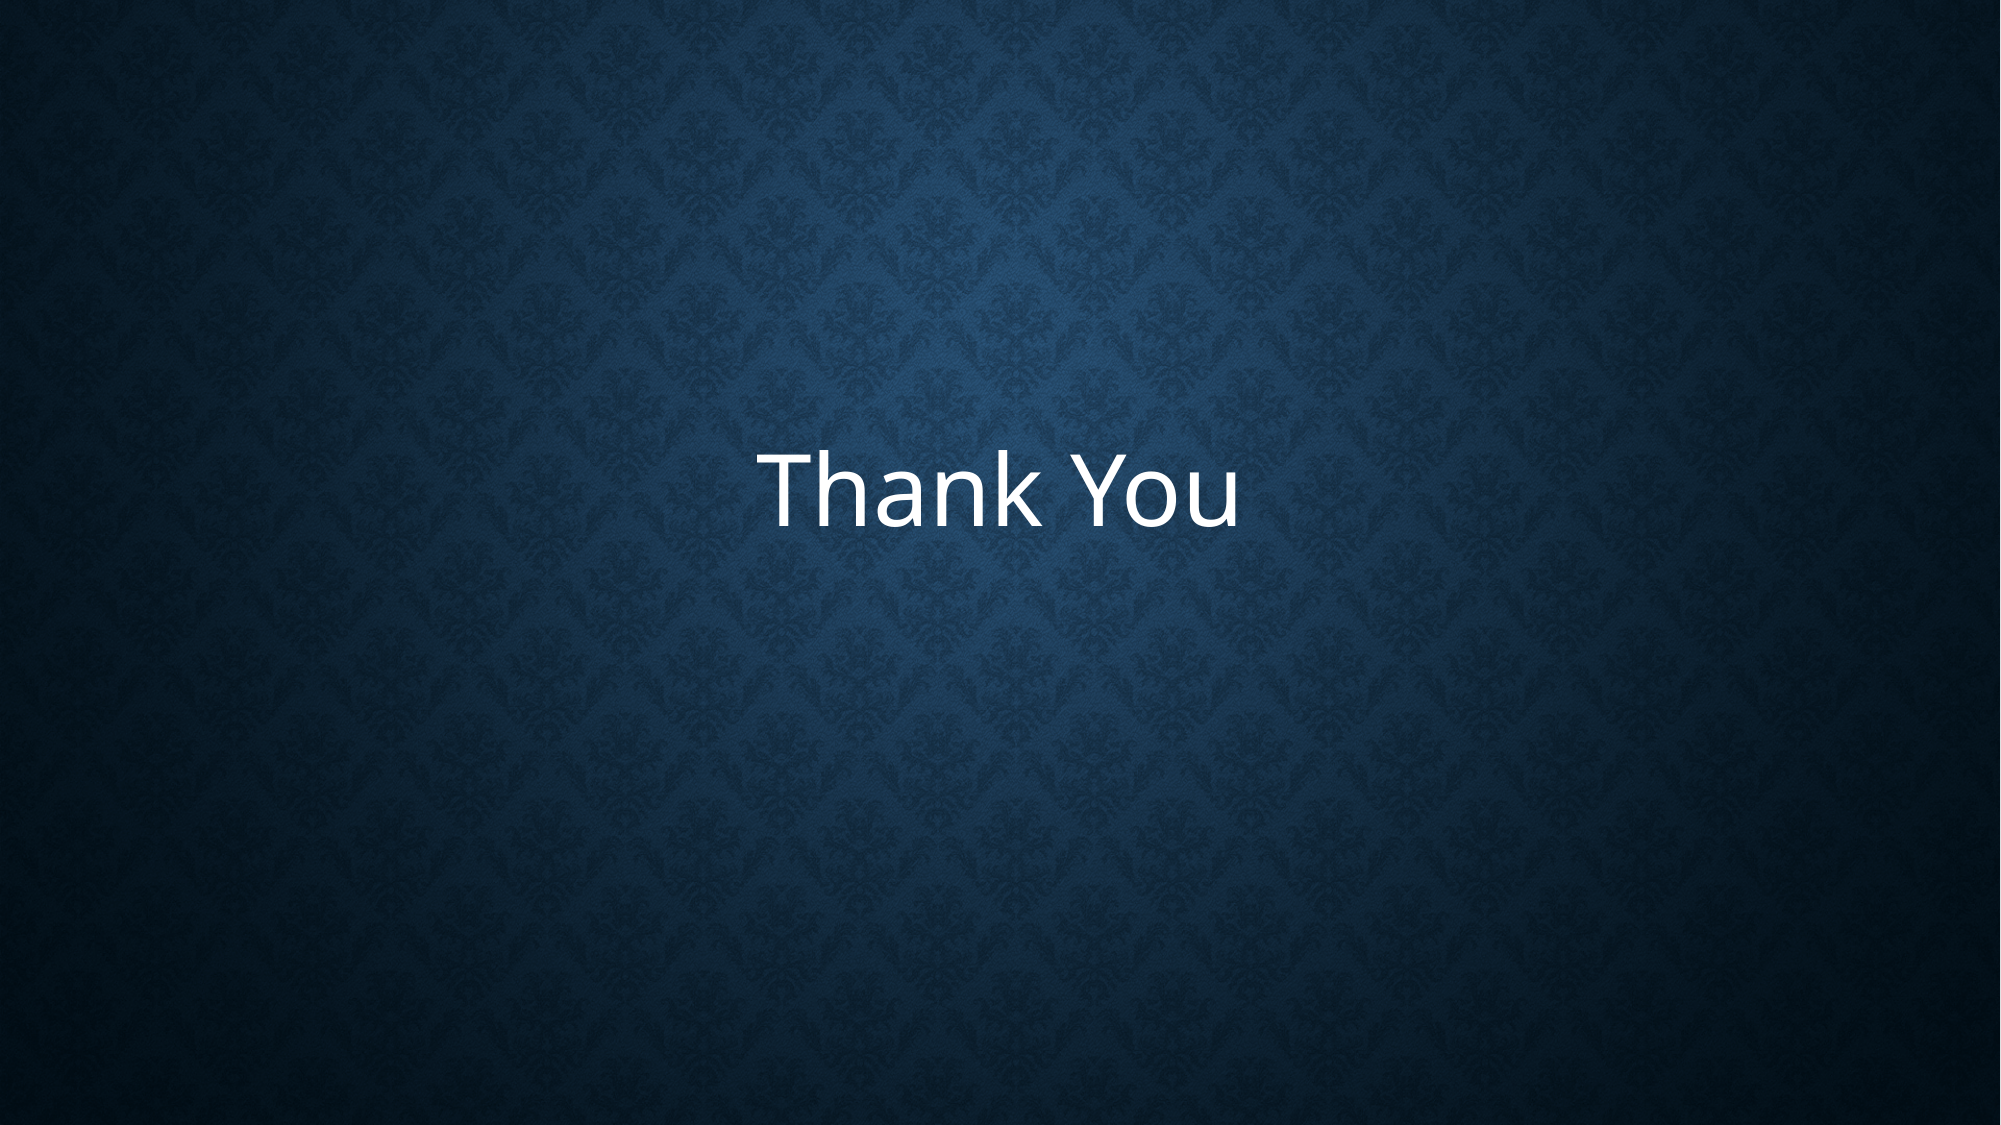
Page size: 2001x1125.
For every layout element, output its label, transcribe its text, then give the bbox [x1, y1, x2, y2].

text_box Thank You [500, 418, 1501, 554]
